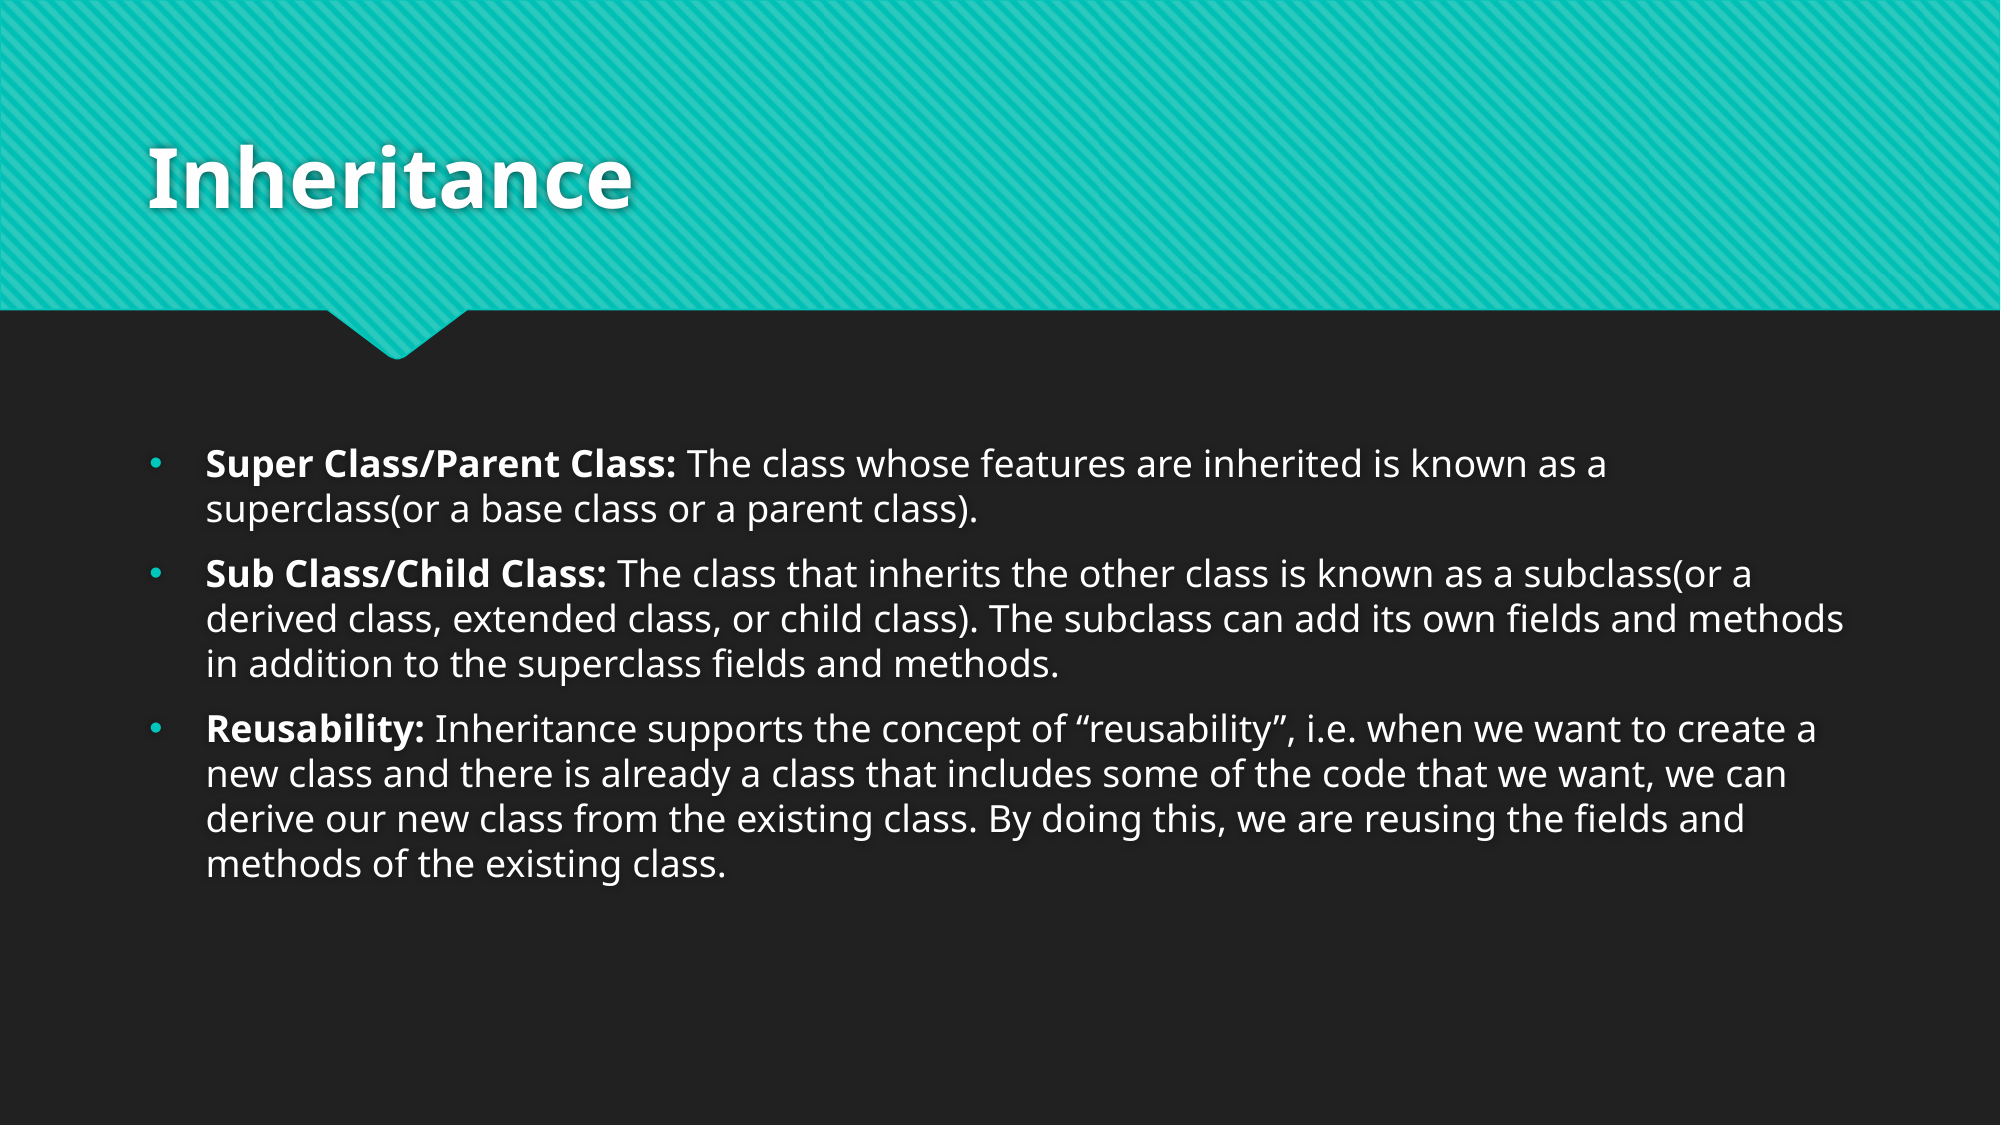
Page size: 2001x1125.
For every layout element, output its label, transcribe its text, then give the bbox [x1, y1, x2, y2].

list Super Class/Parent Class: The class whose features are inherited is known as a superclass(or a base class or a parent class). Sub Class/Child Class: The class that inherits the other class is known as a subclass(or a derived class, extended class, or child class). The subclass can add its own fields and methods in addition to the superclass fields and methods. Reusability: Inheritance supports the concept of “reusability”, i.e. when we want to create a new class and there is already a class that includes some of the code that we want, we can derive our new class from the existing class. By doing this, we are reusing the fields and methods of the existing class. [134, 364, 1866, 962]
title Inheritance [132, 73, 1868, 233]
